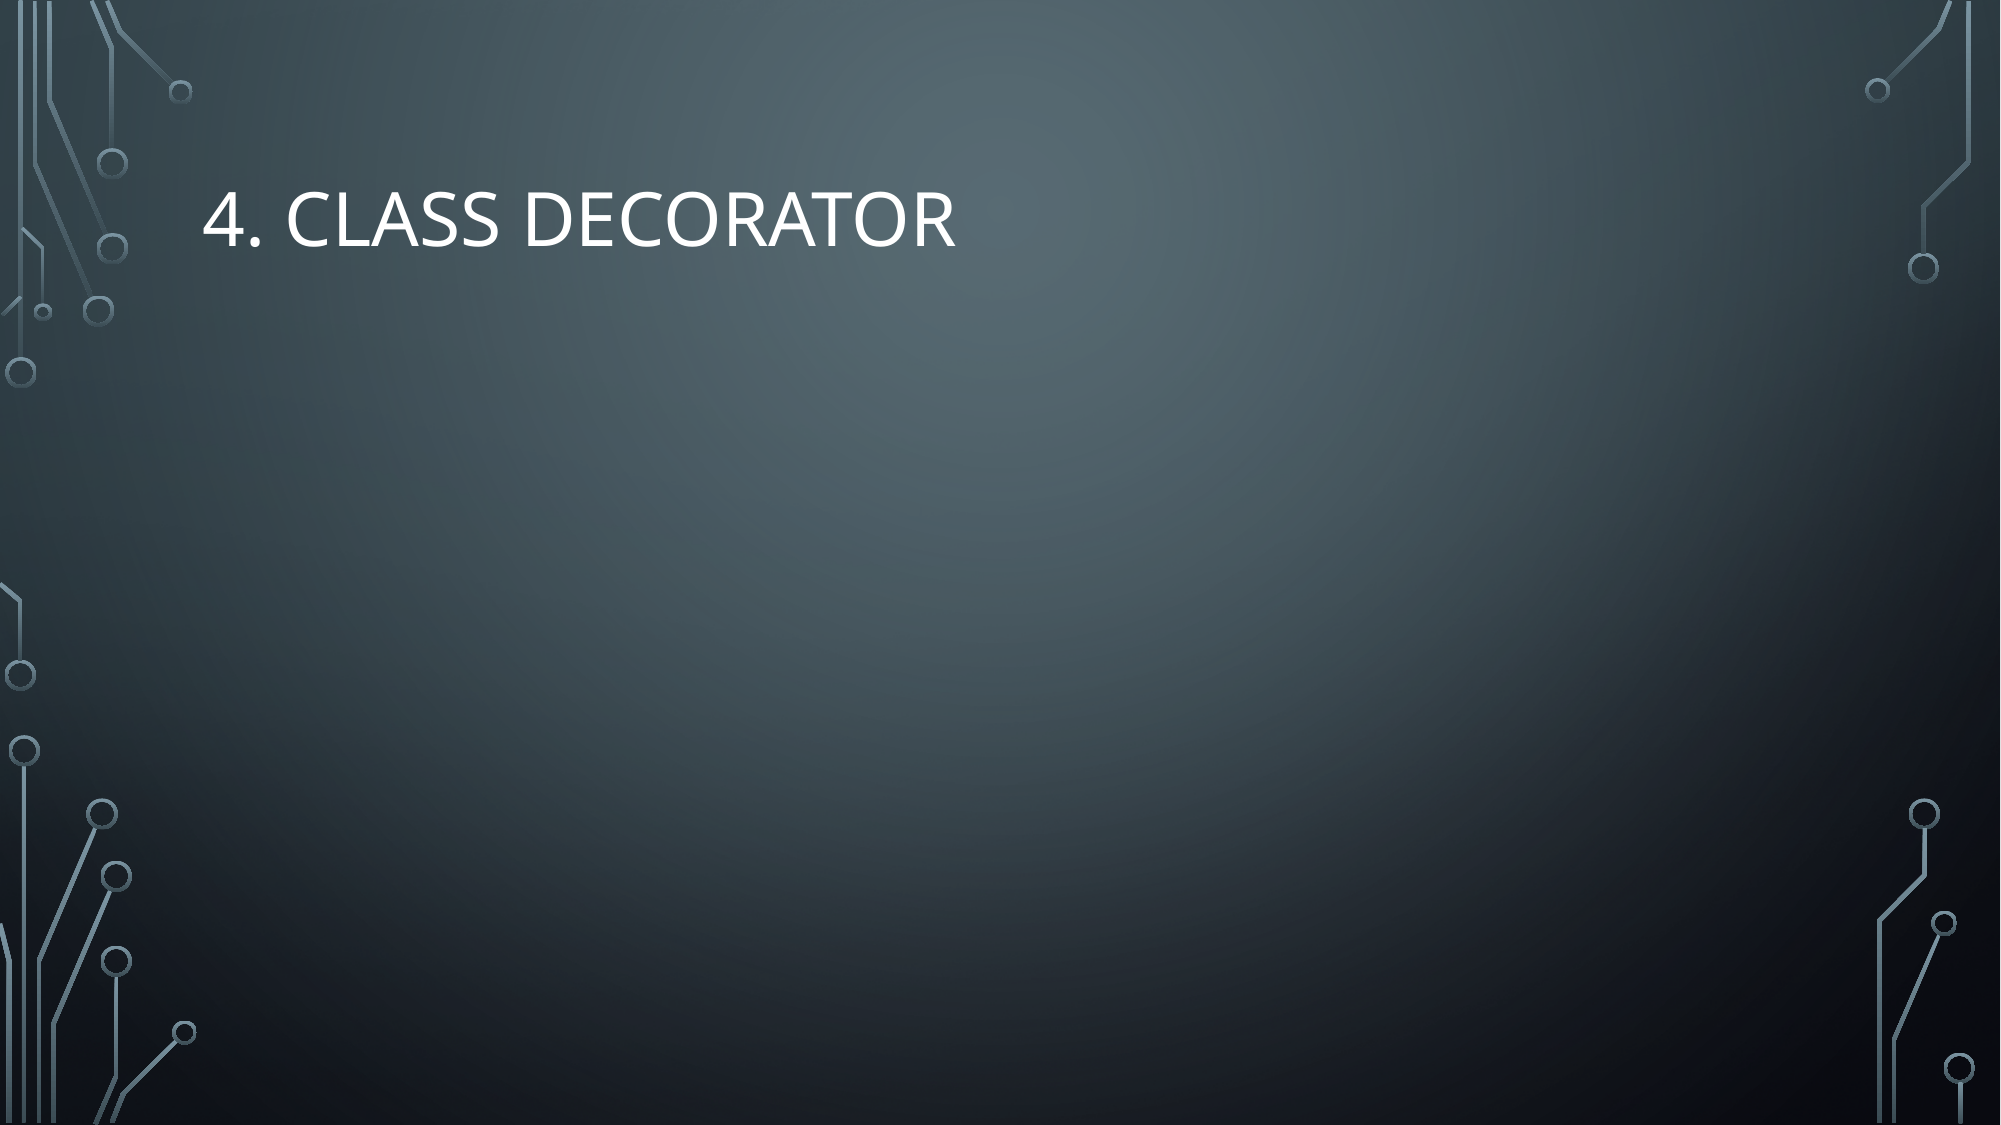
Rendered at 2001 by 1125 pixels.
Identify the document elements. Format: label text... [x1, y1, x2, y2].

title 4. Class decorator [187, 101, 1813, 344]
